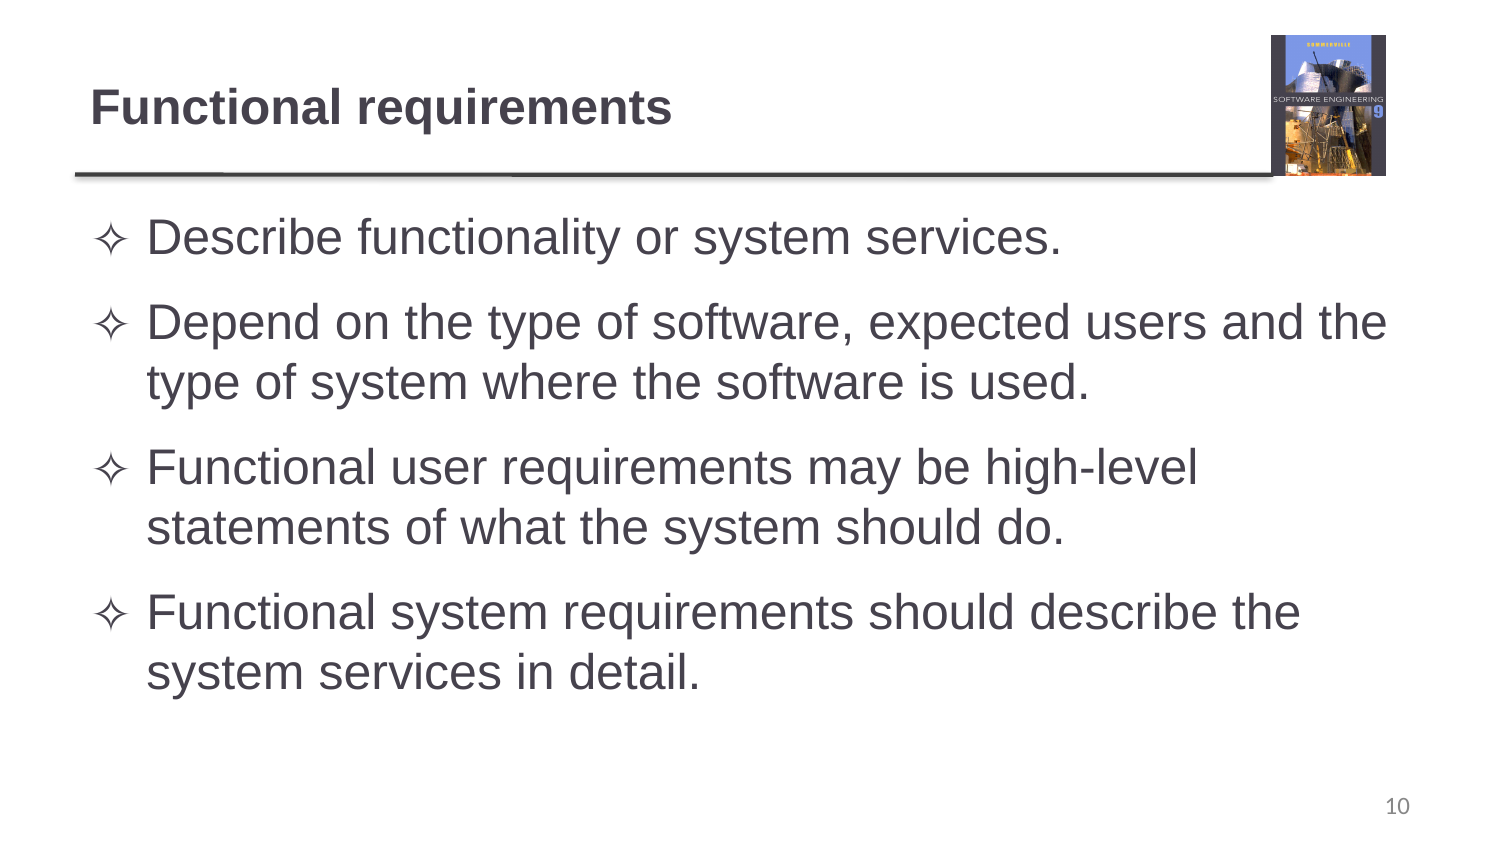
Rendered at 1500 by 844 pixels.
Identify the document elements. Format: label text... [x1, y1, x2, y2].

list Describe functionality or system services. Depend on the type of software, expected users and the type of system where the software is used. Functional user requirements may be high-level statements of what the system should do. Functional system requirements should describe the system services in detail. [75, 196, 1425, 754]
title Functional requirements [75, 33, 1272, 175]
slide_number ‹#› [1074, 782, 1425, 827]
picture [1272, 35, 1386, 176]
